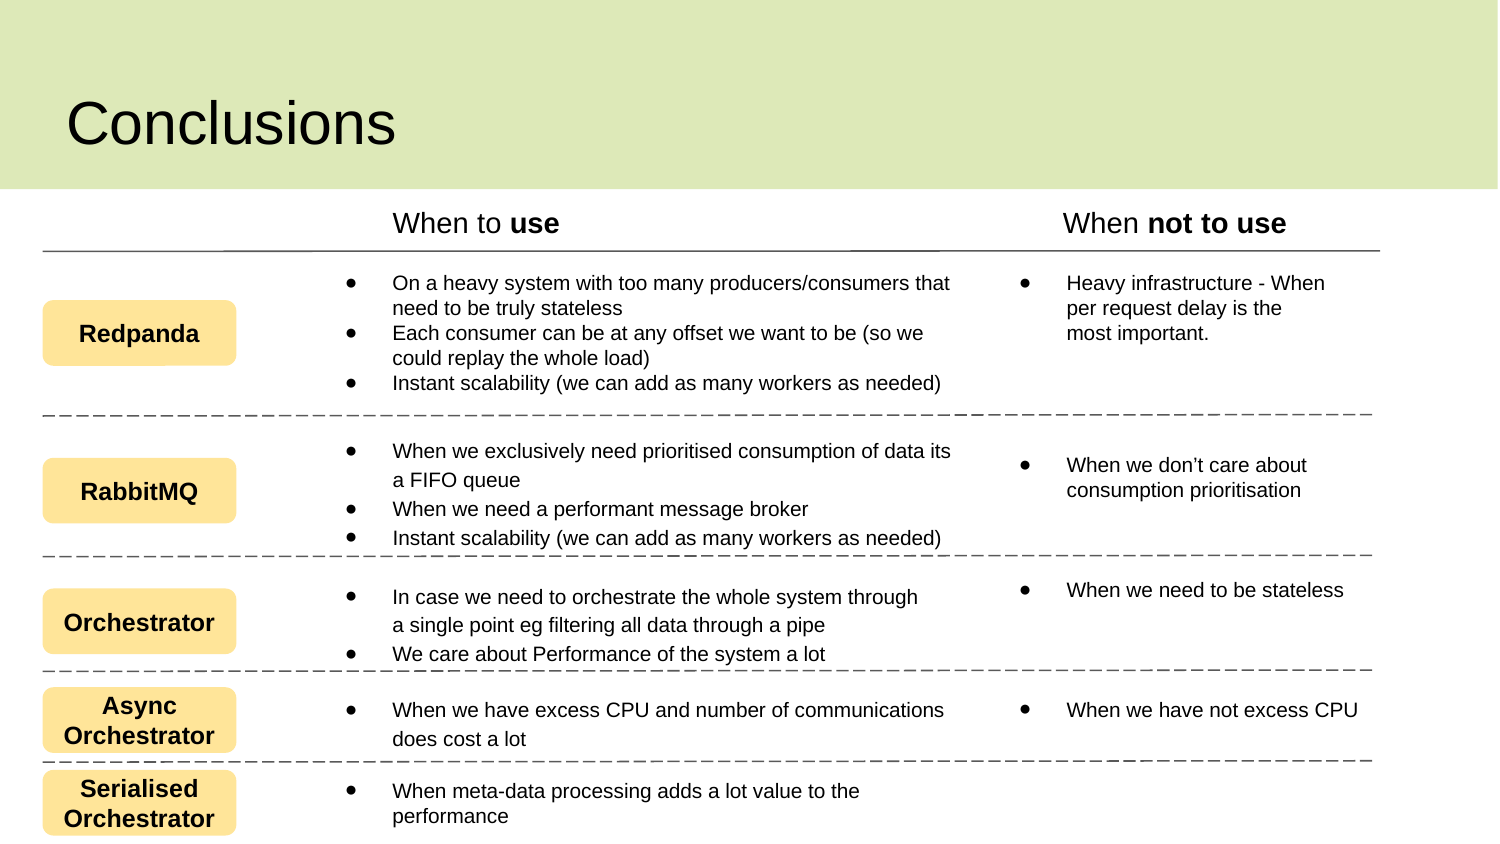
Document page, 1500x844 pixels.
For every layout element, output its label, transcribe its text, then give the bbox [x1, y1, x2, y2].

text_box Heavy infrastructure - When per request delay is the most important. [976, 260, 1347, 360]
text_box [0, 0, 1498, 190]
text_box When not to use [1047, 189, 1373, 249]
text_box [42, 555, 1469, 679]
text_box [42, 685, 1469, 763]
text_box When to use [377, 189, 587, 249]
text_box On a heavy system with too many producers/consumers that need to be truly stateless Each consumer can be at any offset we want to be (so we could replay the whole load) Instant scalability (we can add as many workers as needed) [302, 260, 977, 410]
text_box Redpanda [42, 300, 237, 366]
title Conclusions [51, 72, 1449, 167]
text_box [42, 760, 1374, 844]
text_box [42, 414, 1374, 554]
